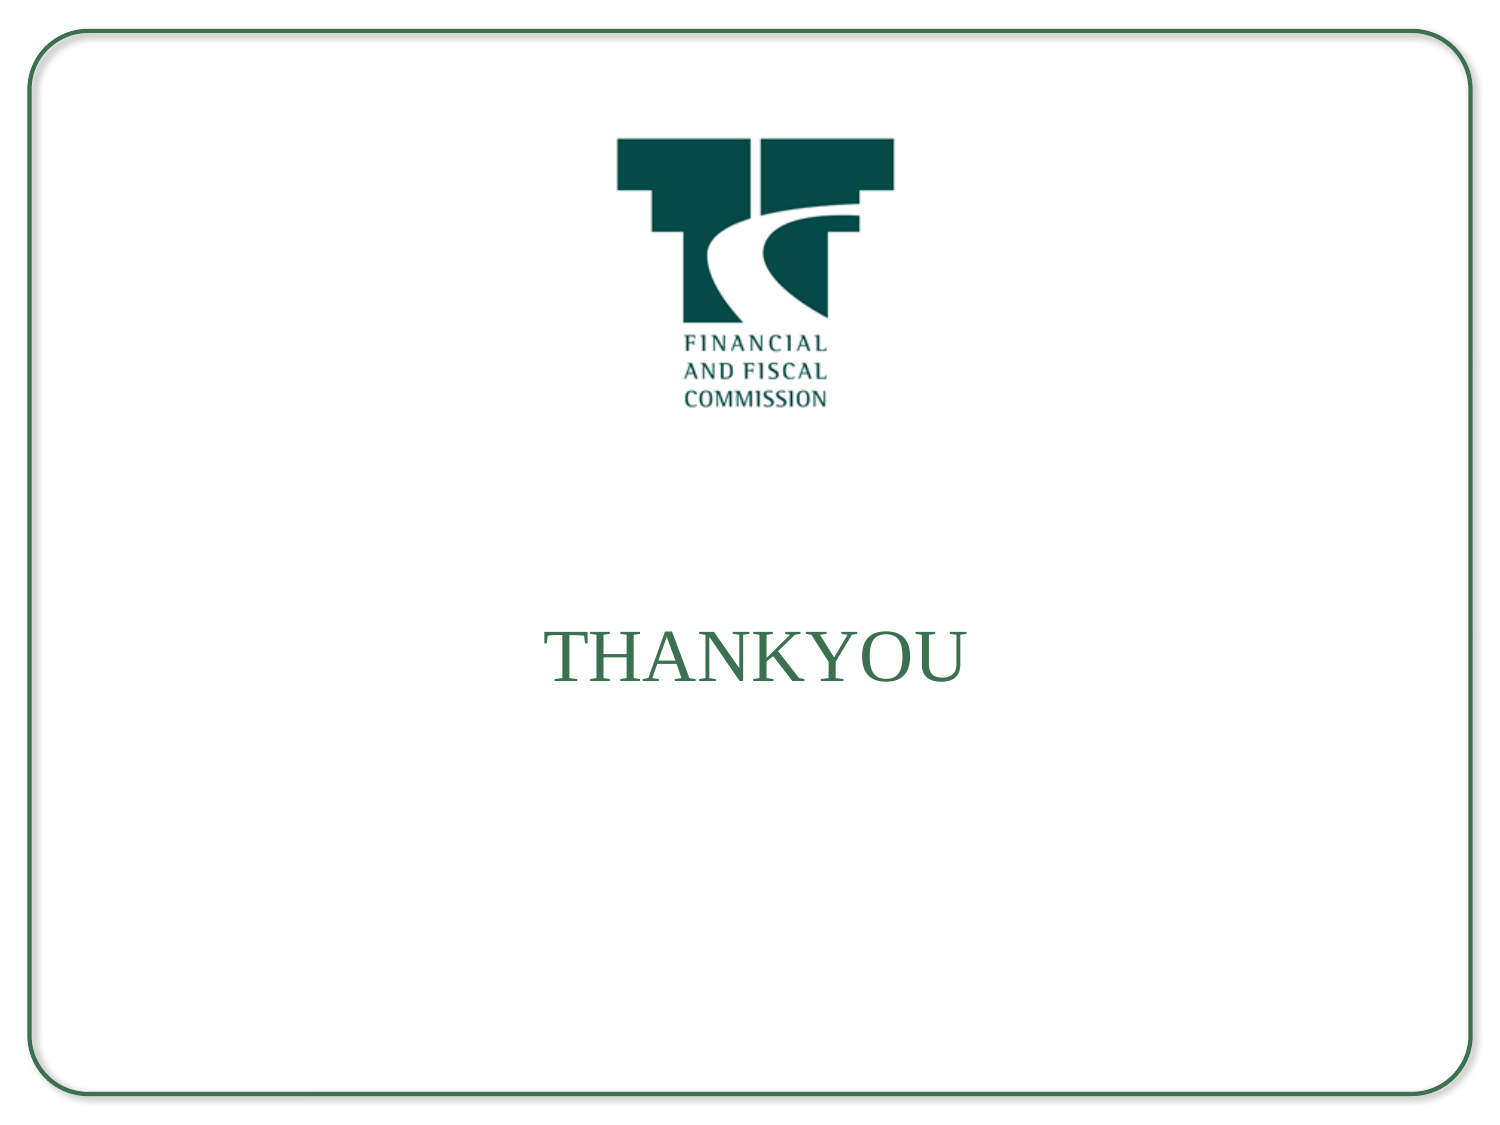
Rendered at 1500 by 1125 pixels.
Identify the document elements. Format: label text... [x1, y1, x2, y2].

list Thankyou [118, 515, 1394, 705]
picture [593, 110, 919, 436]
